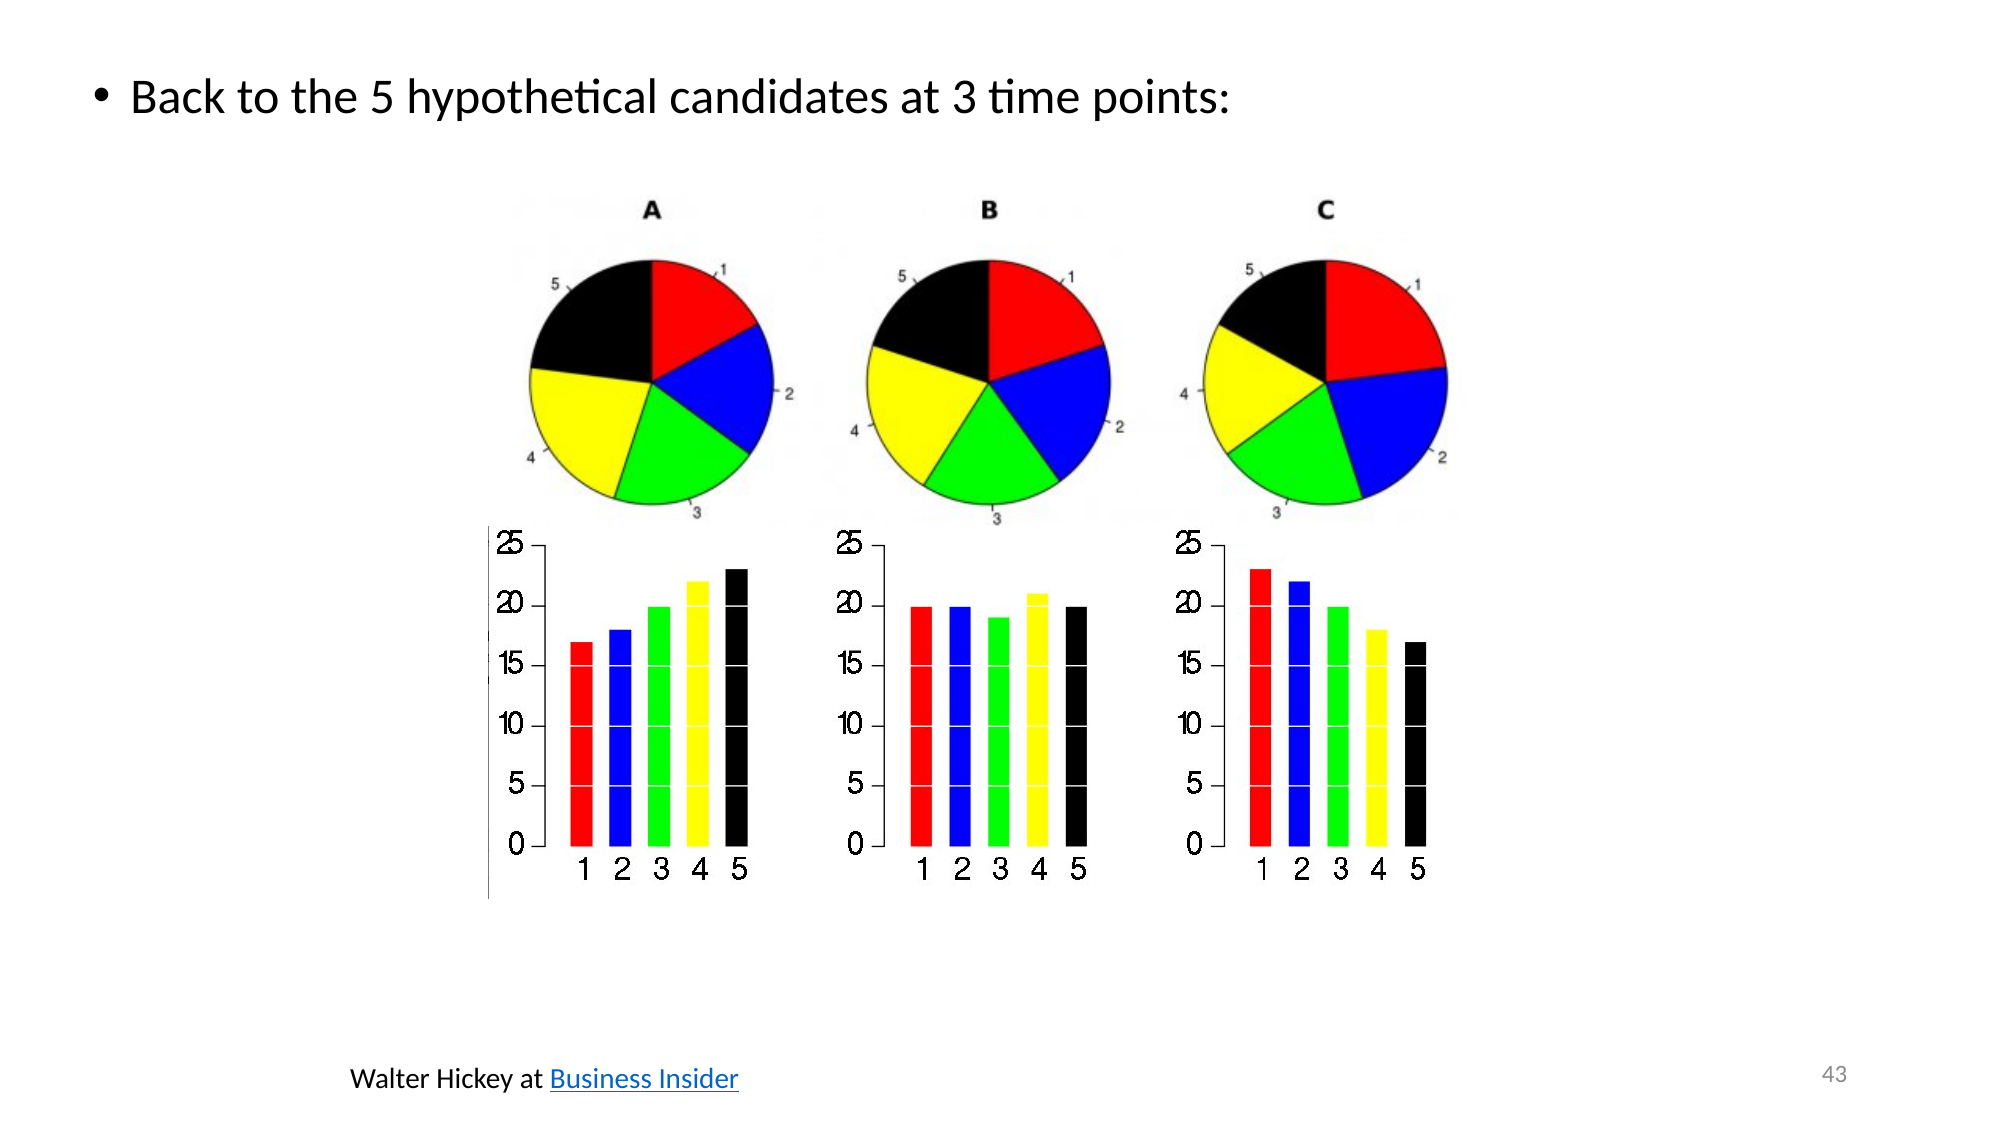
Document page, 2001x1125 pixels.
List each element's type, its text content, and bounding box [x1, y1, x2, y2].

slide_number 43 [1412, 1042, 1863, 1103]
text_box Walter Hickey at Business Insider [335, 1052, 755, 1102]
picture [488, 187, 1514, 899]
list Back to the 5 hypothetical candidates at 3 time points: [78, 62, 1940, 1088]
